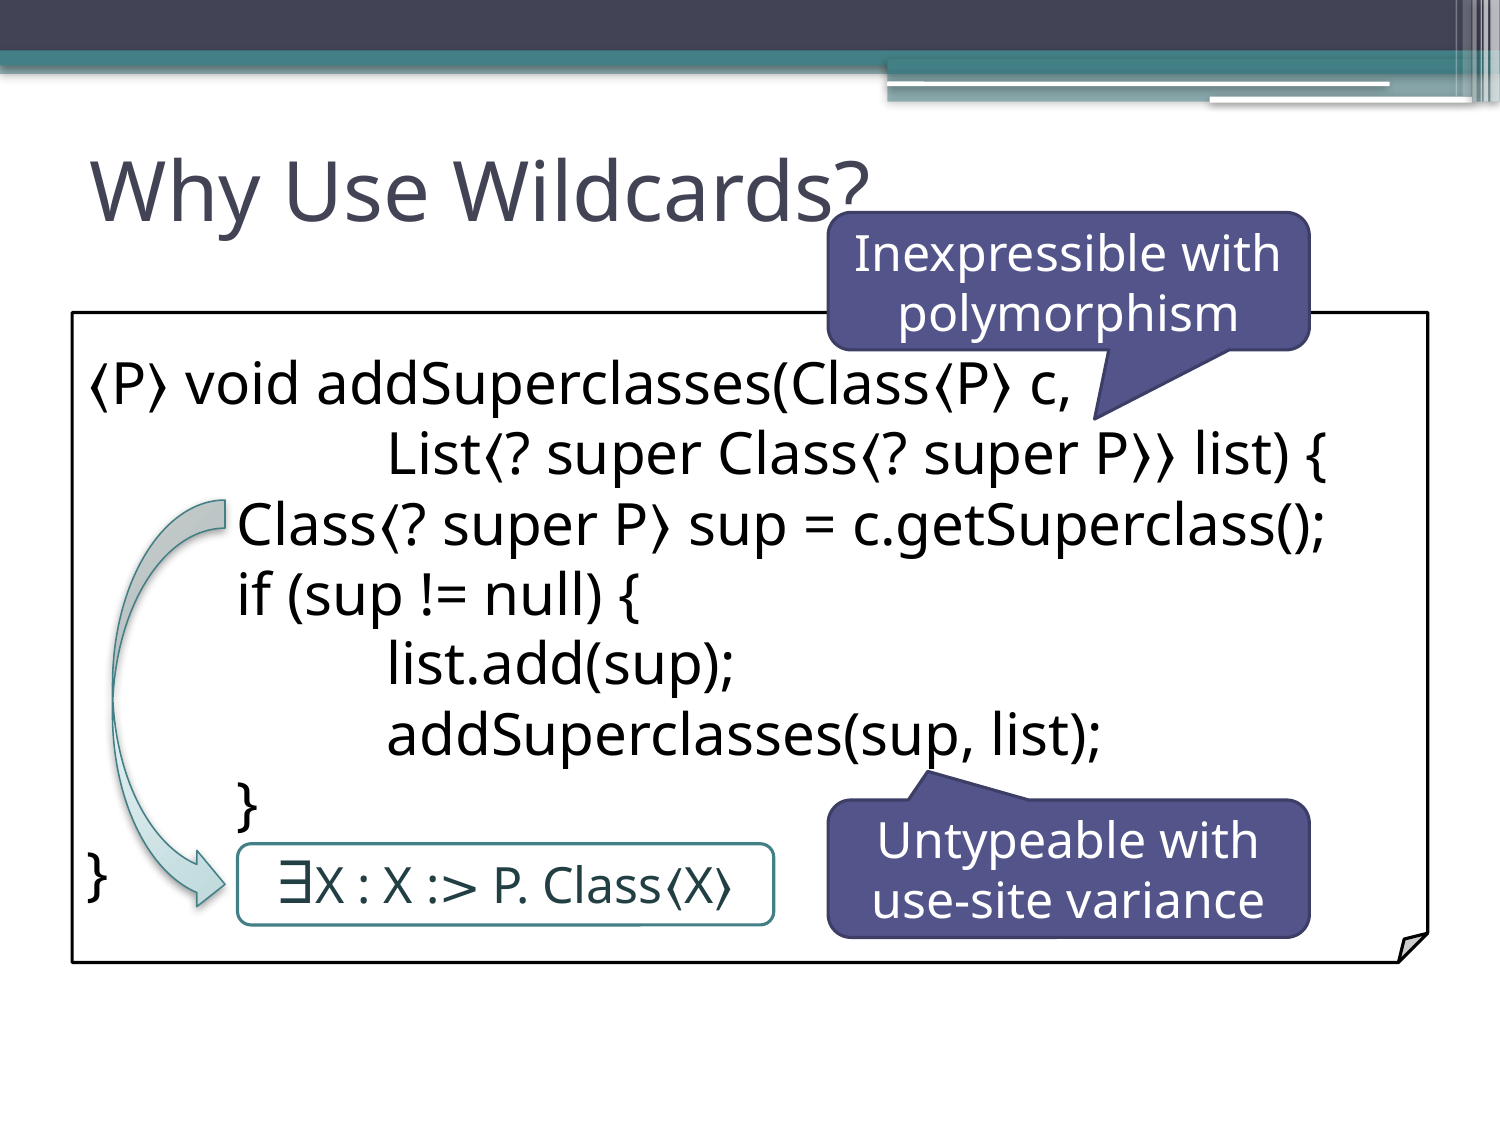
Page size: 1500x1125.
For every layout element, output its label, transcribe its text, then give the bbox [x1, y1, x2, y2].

text_box ∃X : X :> P. Class〈X〉 [235, 842, 776, 927]
title Why Use Wildcards? [75, 99, 1425, 276]
text_box 〈P〉 void addSuperclasses(Class〈P〉 c, List〈? super Class〈? super P〉〉 list) { Class〈? super P〉 sup = c.getSuperclass(); if (sup != null) { list.add(sup); addSuperclasses(sup, list); } } [70, 310, 1430, 965]
text_box Untypeable with use-site variance [826, 769, 1311, 940]
text_box Inexpressible with polymorphism [826, 210, 1311, 421]
text_box [111, 499, 226, 908]
